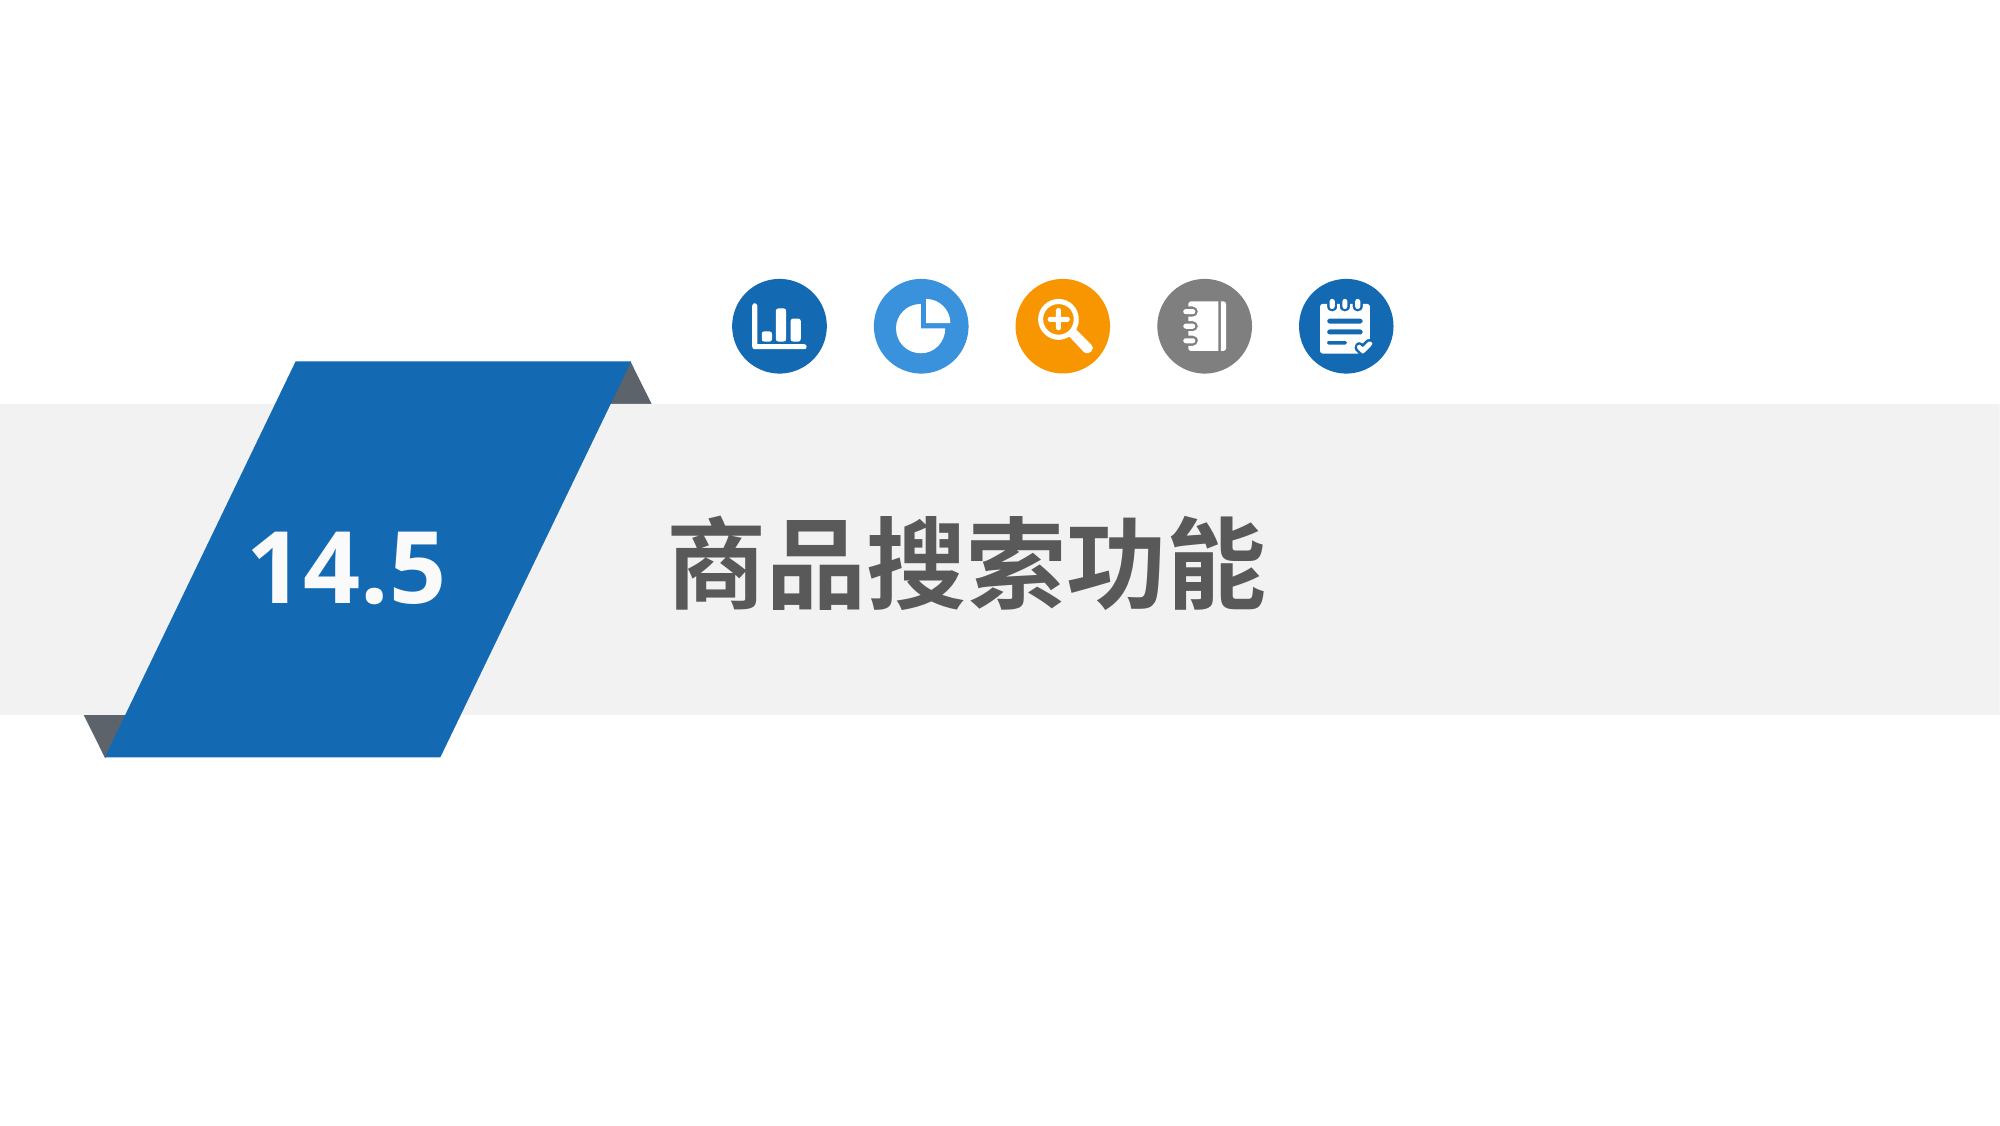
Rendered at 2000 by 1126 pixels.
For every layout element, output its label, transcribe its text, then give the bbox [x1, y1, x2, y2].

text_box 商品搜索功能 [651, 494, 1756, 630]
text_box 14.5 [231, 496, 517, 632]
